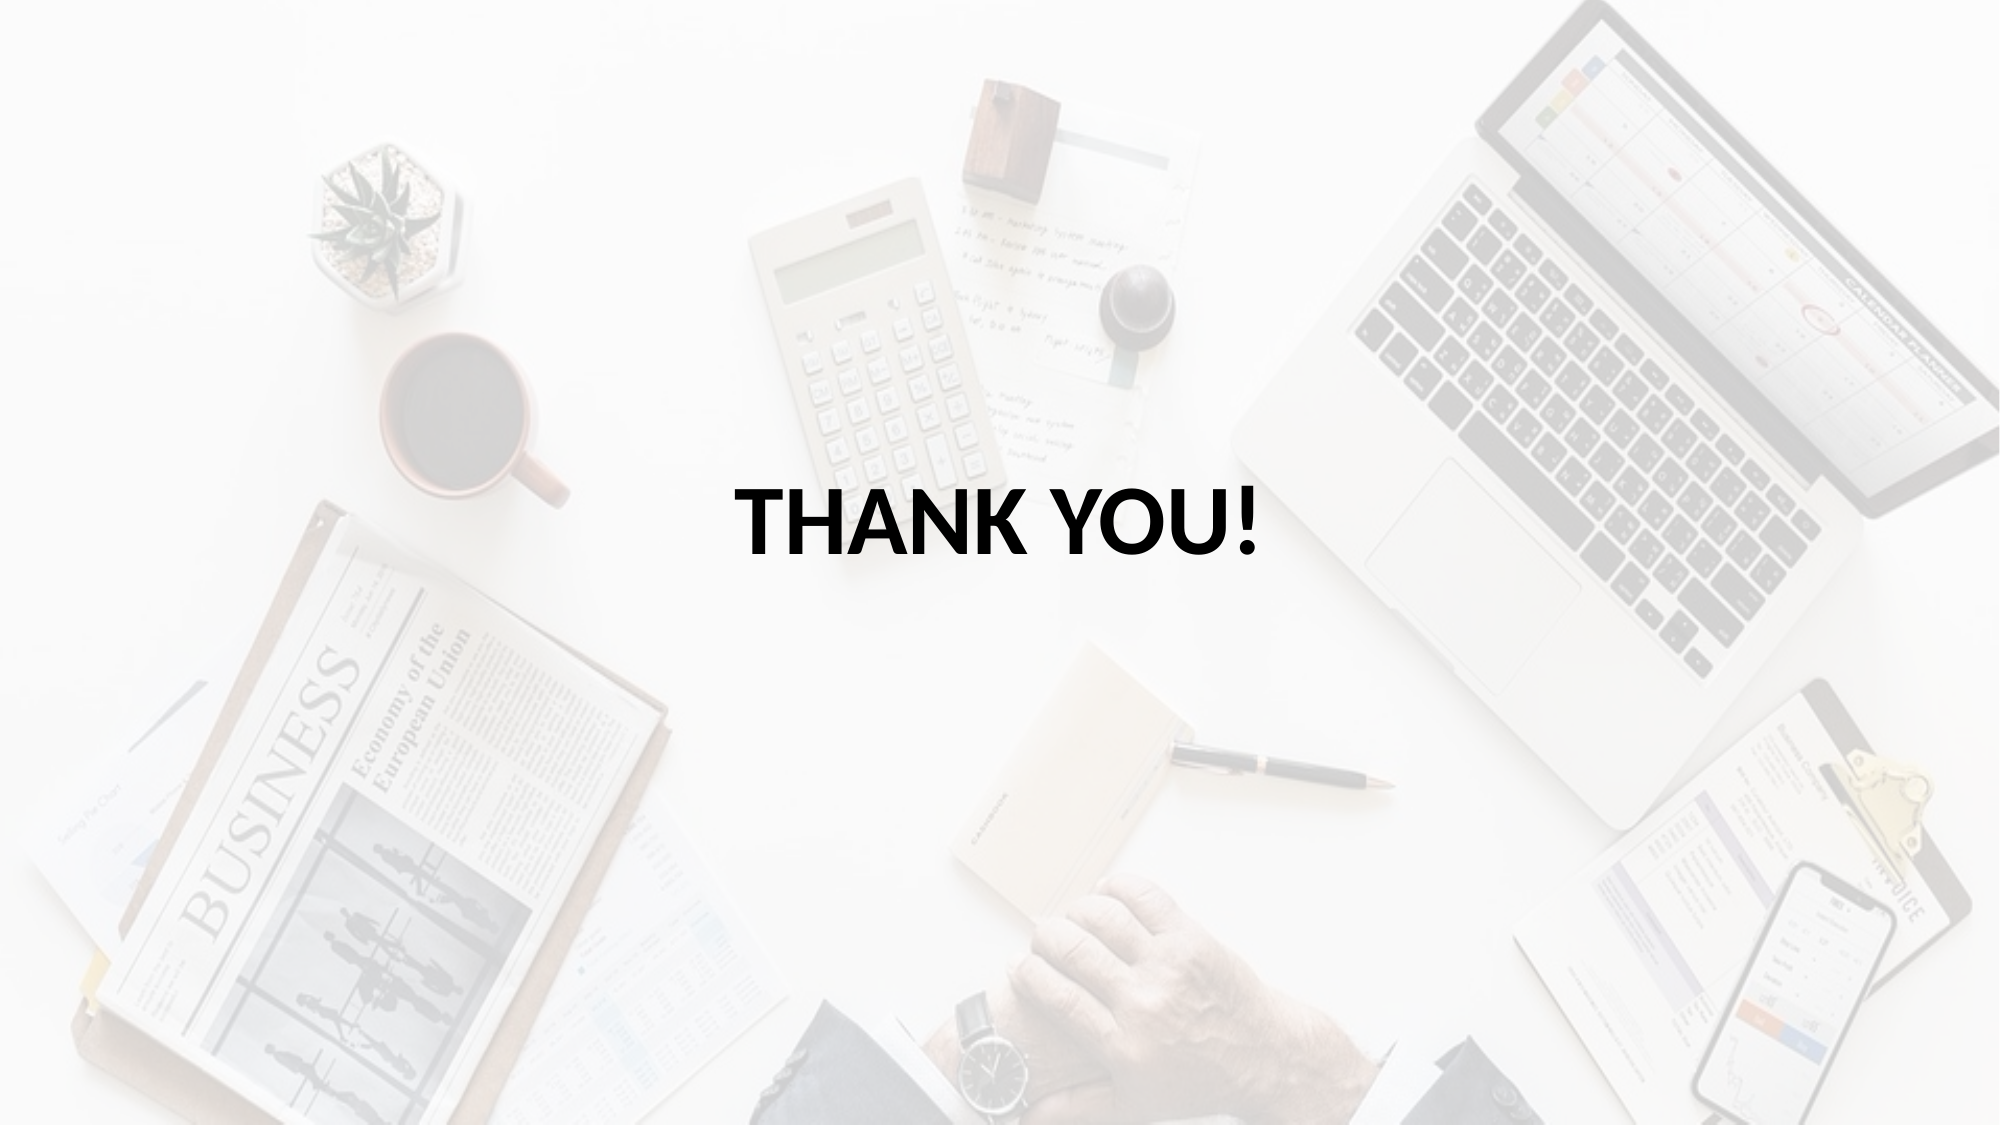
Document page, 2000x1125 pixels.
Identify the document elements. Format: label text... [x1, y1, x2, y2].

title THANK YOU! [513, 456, 1487, 573]
